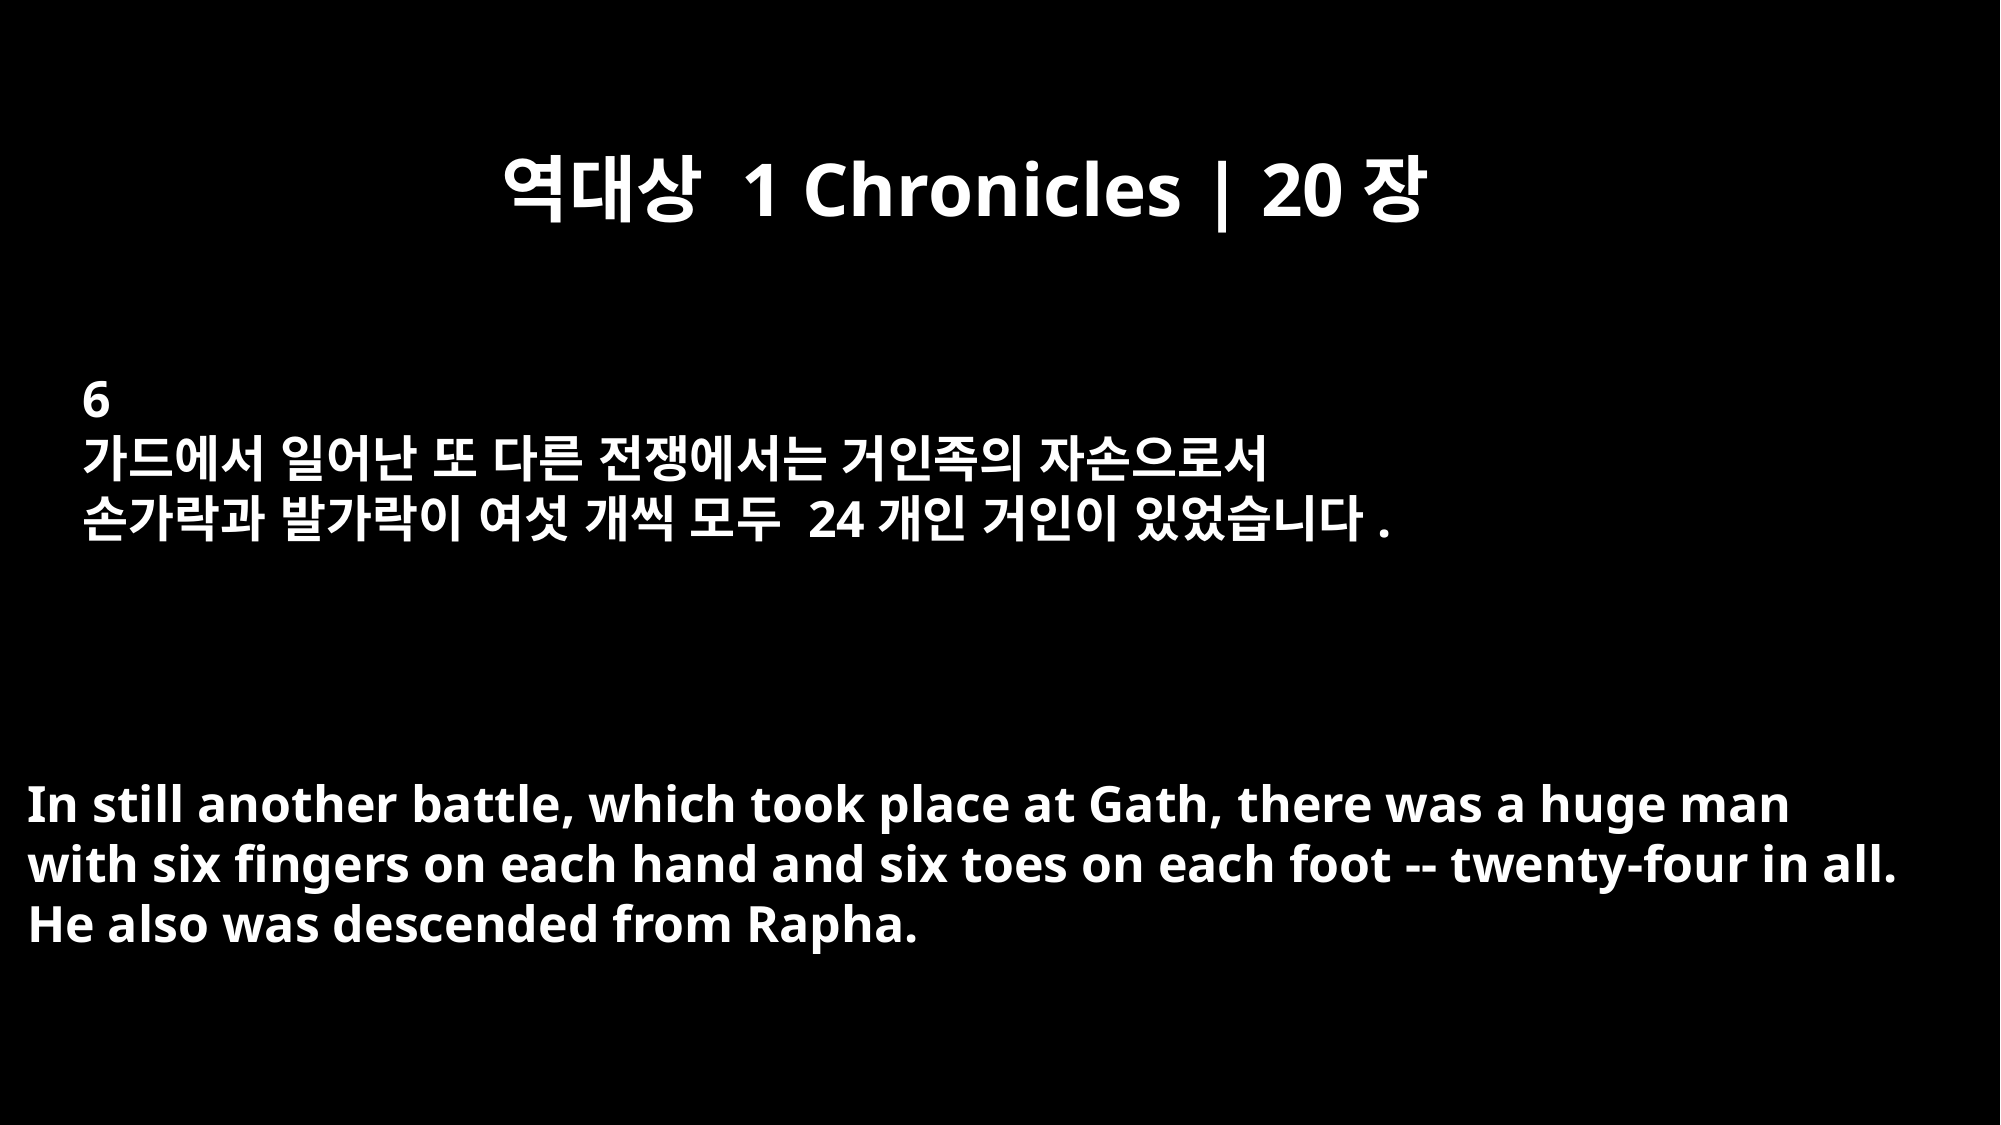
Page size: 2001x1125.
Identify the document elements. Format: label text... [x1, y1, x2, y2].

text_box 역대상 1 Chronicles | 20장 [487, 136, 1445, 239]
text_box In still another battle, which took place at Gath, there was a huge man with six fingers on each hand and six toes on each foot -- twenty-four in all. He also was descended from Rapha. [12, 764, 1914, 960]
text_box 6 가드에서 일어난 또 다른 전쟁에서는 거인족의 자손으로서 손가락과 발가락이 여섯 개씩 모두 24개인 거인이 있었습니다. [67, 359, 1407, 555]
